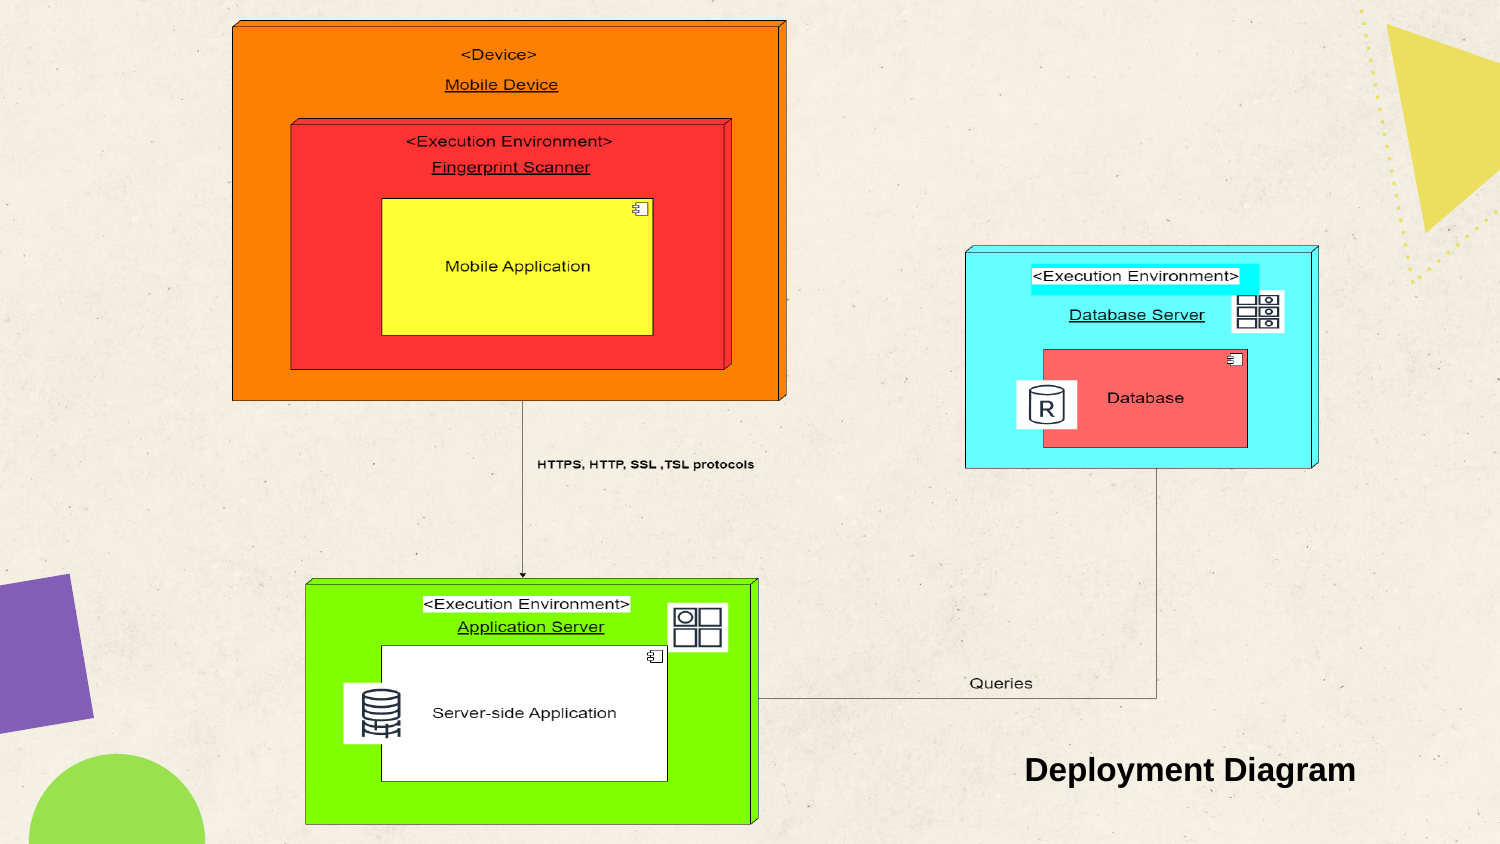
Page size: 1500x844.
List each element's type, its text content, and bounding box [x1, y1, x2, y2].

picture [232, 19, 1319, 825]
text_box Deployment Diagram [1323, 740, 1495, 796]
